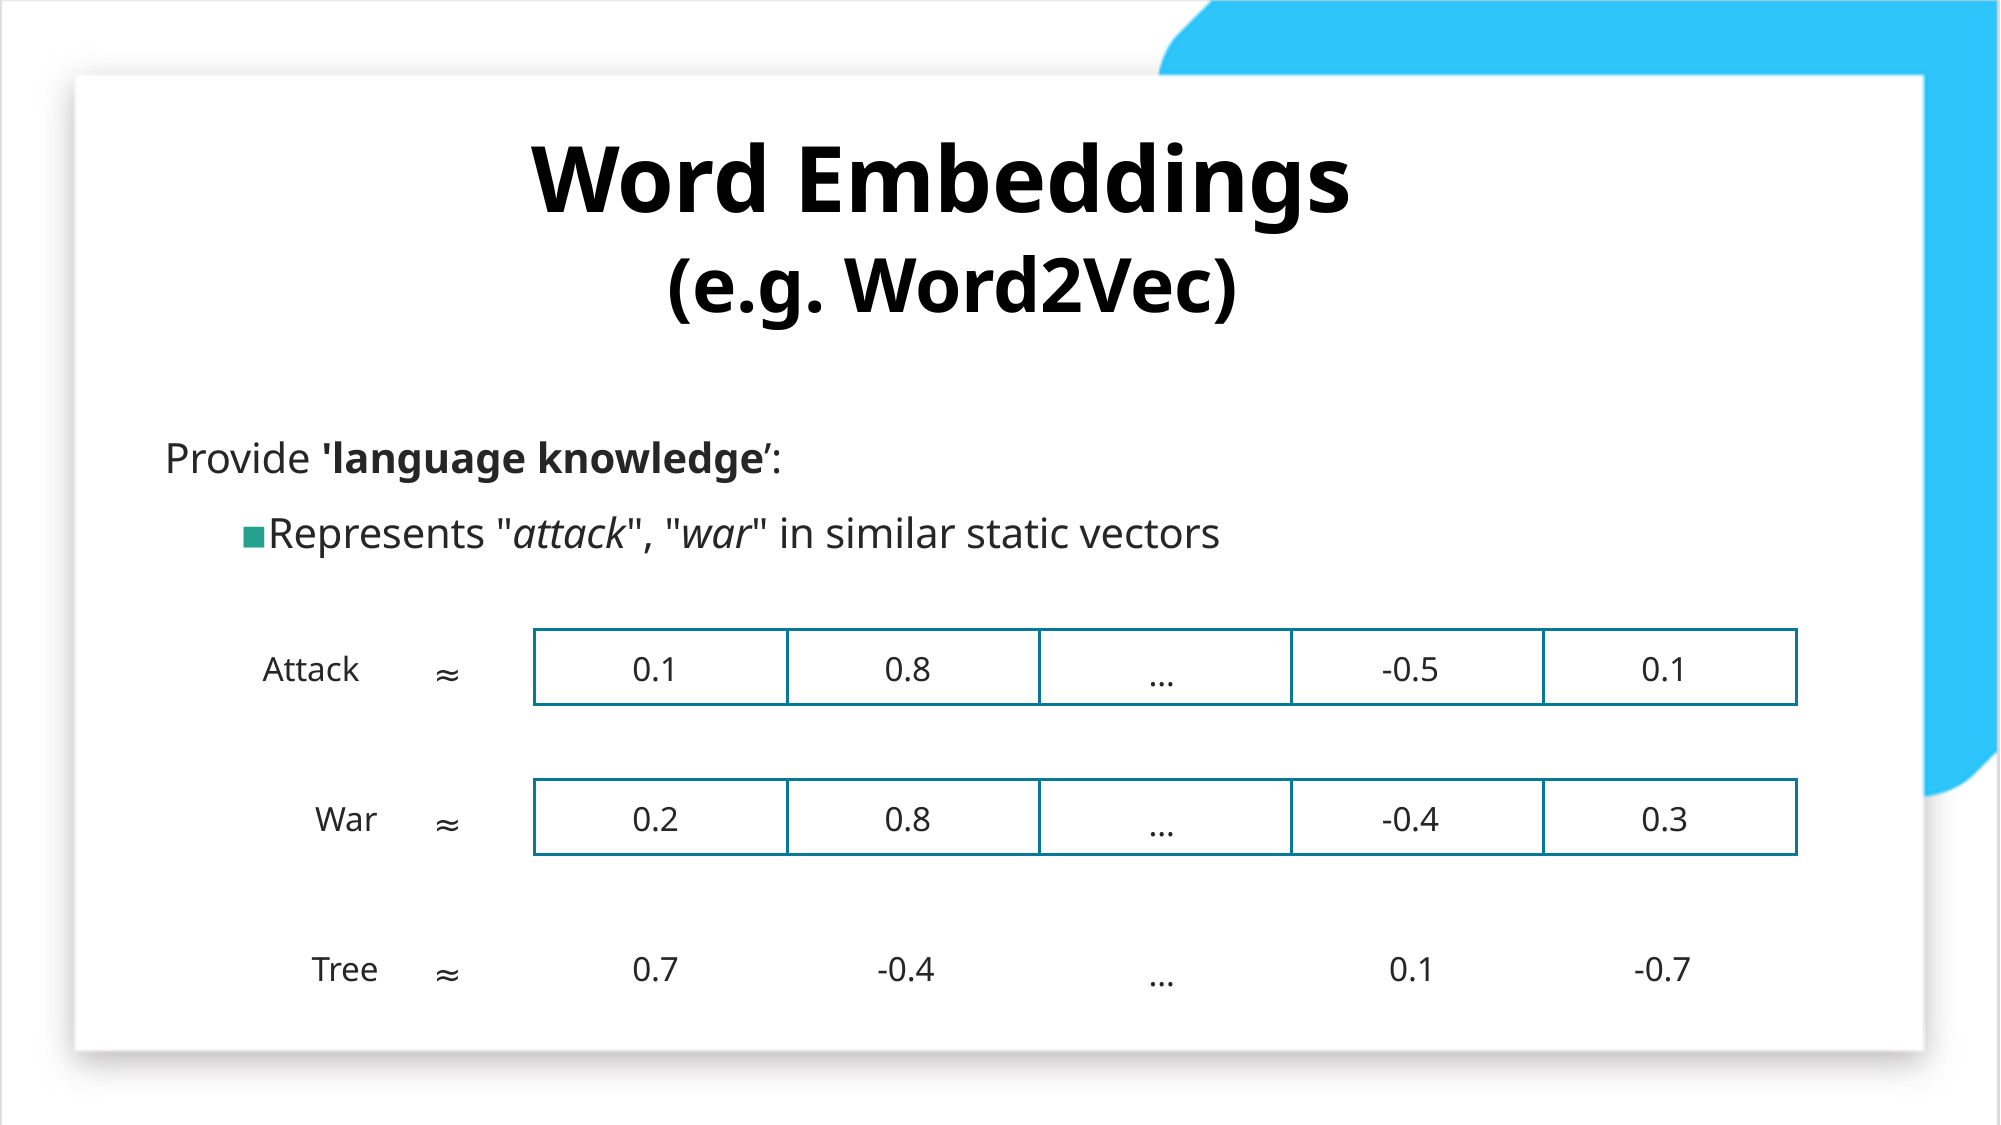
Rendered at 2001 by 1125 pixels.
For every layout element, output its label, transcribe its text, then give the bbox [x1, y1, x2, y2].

text_box -0.7 [1634, 930, 1708, 989]
text_box ≈ [433, 784, 465, 843]
text_box War [315, 780, 398, 839]
text_box Provide 'language knowledge’: [164, 407, 986, 483]
text_box (e.g. Word2Vec) [667, 198, 1347, 328]
text_box 0.1 [1389, 930, 1448, 989]
picture [0, 0, 2000, 1125]
text_box … [1148, 935, 1184, 994]
text_box ≈ [433, 934, 465, 993]
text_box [522, 616, 1809, 717]
text_box 0.7 [632, 930, 691, 989]
text_box -0.4 [877, 930, 951, 989]
text_box Word Embeddings [530, 72, 1517, 231]
text_box Tree [311, 930, 398, 989]
text_box ≈ [433, 634, 465, 693]
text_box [522, 766, 1809, 867]
text_box Attack [262, 630, 390, 689]
text_box ▪Represents "attack", "war" in similar static vectors [239, 482, 1557, 558]
